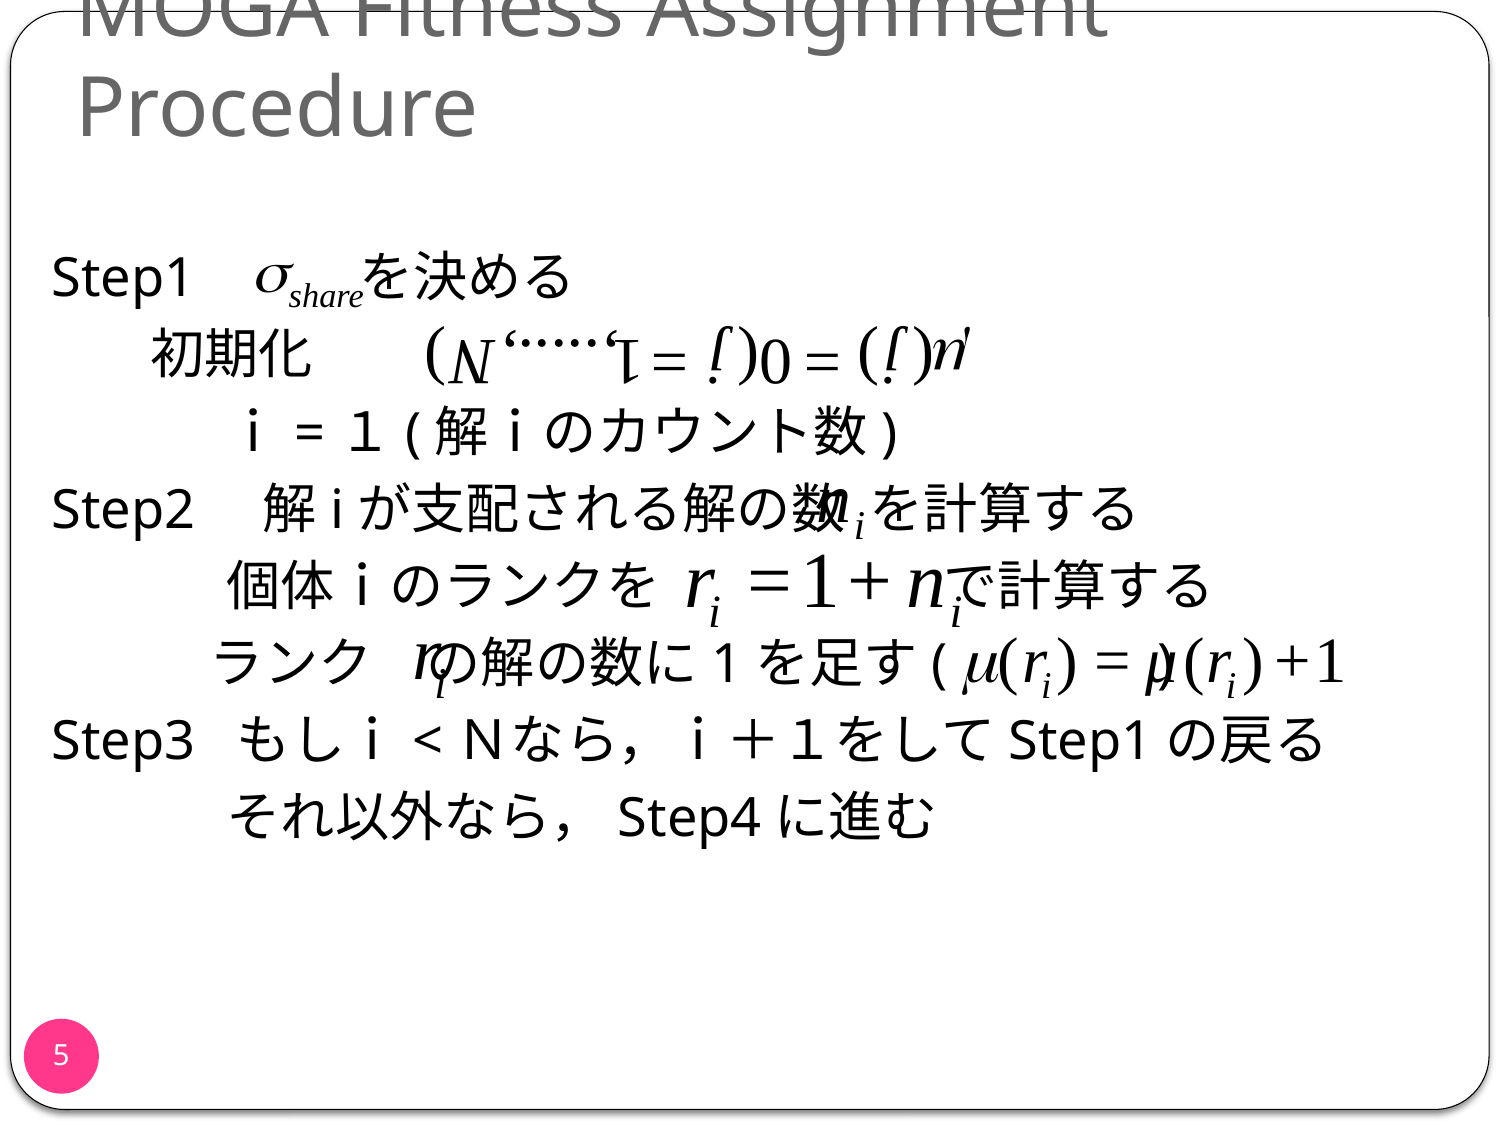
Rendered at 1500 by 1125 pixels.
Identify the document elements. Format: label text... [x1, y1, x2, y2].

list Step1 を決める 初期化 ｉ=１(解ｉのカウント数) Step2 解iが支配される解の数 を計算する 個体ｉのランクを で計算する ランク の解の数に1を足す( ) Step3 もしｉ<Ｎなら，ｉ＋１をしてStep1の戻る それ以外なら，Step4に進む [37, 235, 1500, 1125]
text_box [416, 318, 984, 391]
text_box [804, 463, 869, 539]
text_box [399, 616, 451, 705]
title MOGA Fitness Assignment Procedure [61, 0, 1412, 169]
slide_number 4 [23, 1018, 99, 1094]
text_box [671, 541, 970, 635]
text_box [246, 243, 370, 313]
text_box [949, 628, 1350, 705]
